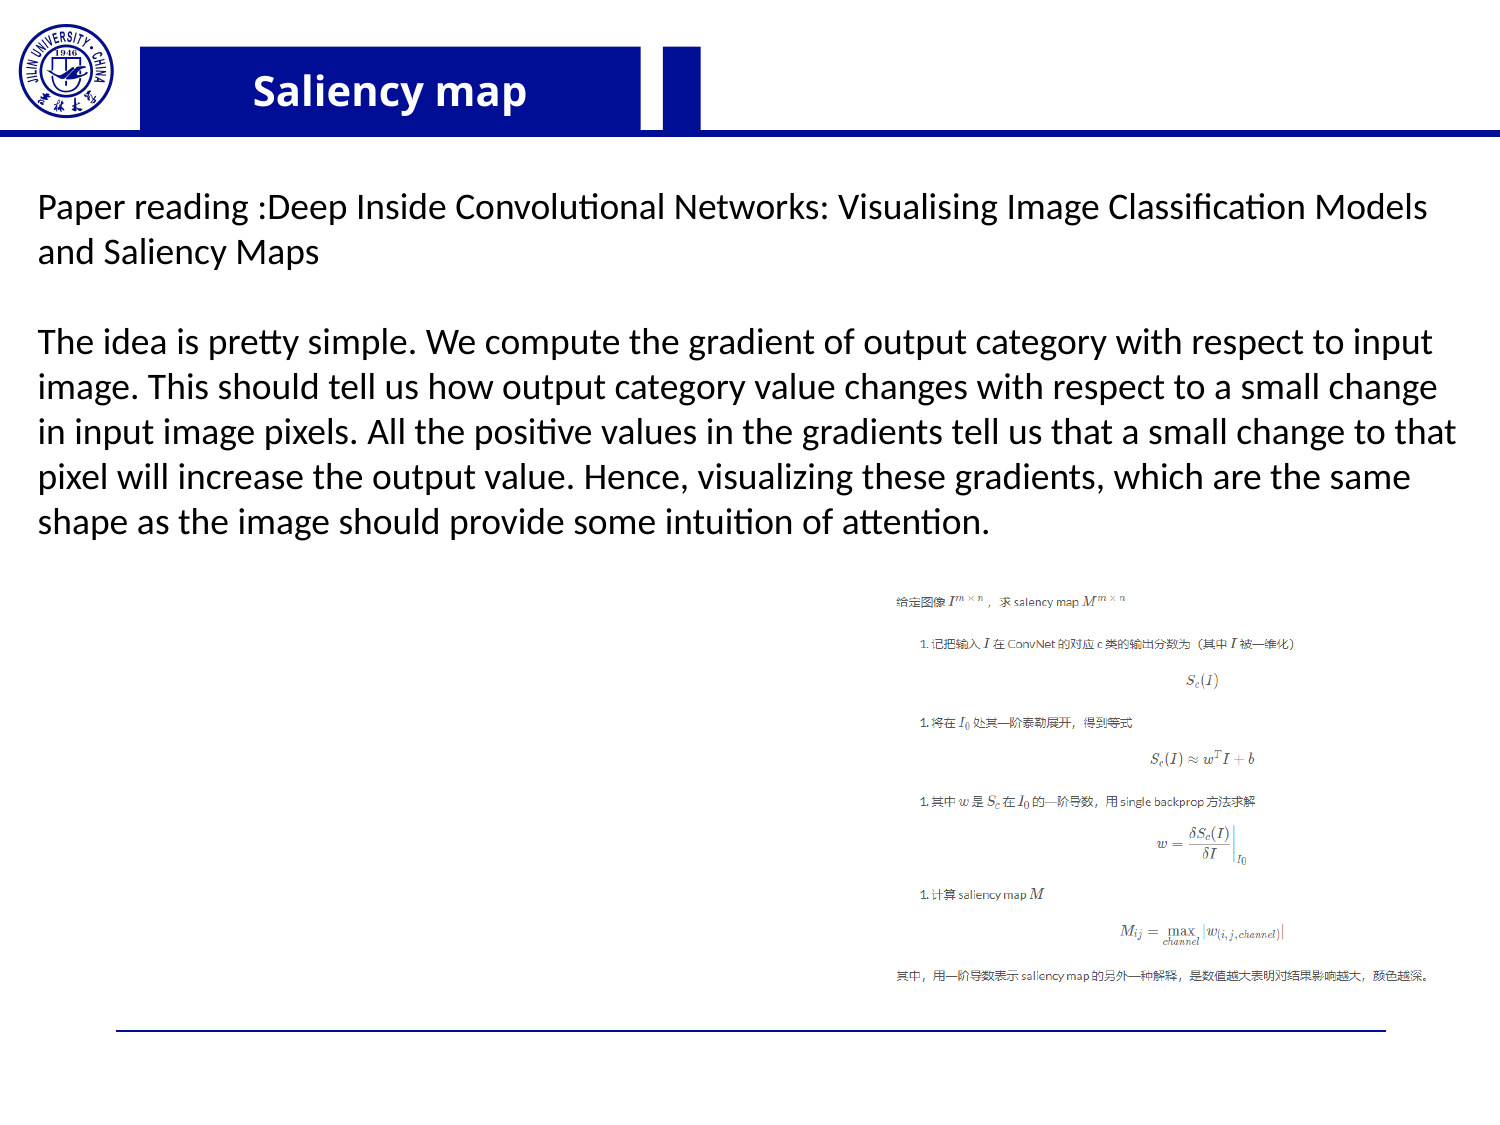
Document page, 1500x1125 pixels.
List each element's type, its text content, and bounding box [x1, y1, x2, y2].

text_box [140, 46, 701, 133]
text_box Paper reading :Deep Inside Convolutional Networks: Visualising Image Classification Models and Saliency Maps The idea is pretty simple. We compute the gradient of output category with respect to input image. This should tell us how output category value changes with respect to a small change in input image pixels. All the positive values in the gradients tell us that a small change to that pixel will increase the output value. Hence, visualizing these gradients, which are the same shape as the image should provide some intuition of attention. [22, 174, 1477, 730]
picture [16, 21, 117, 122]
picture [877, 584, 1446, 992]
